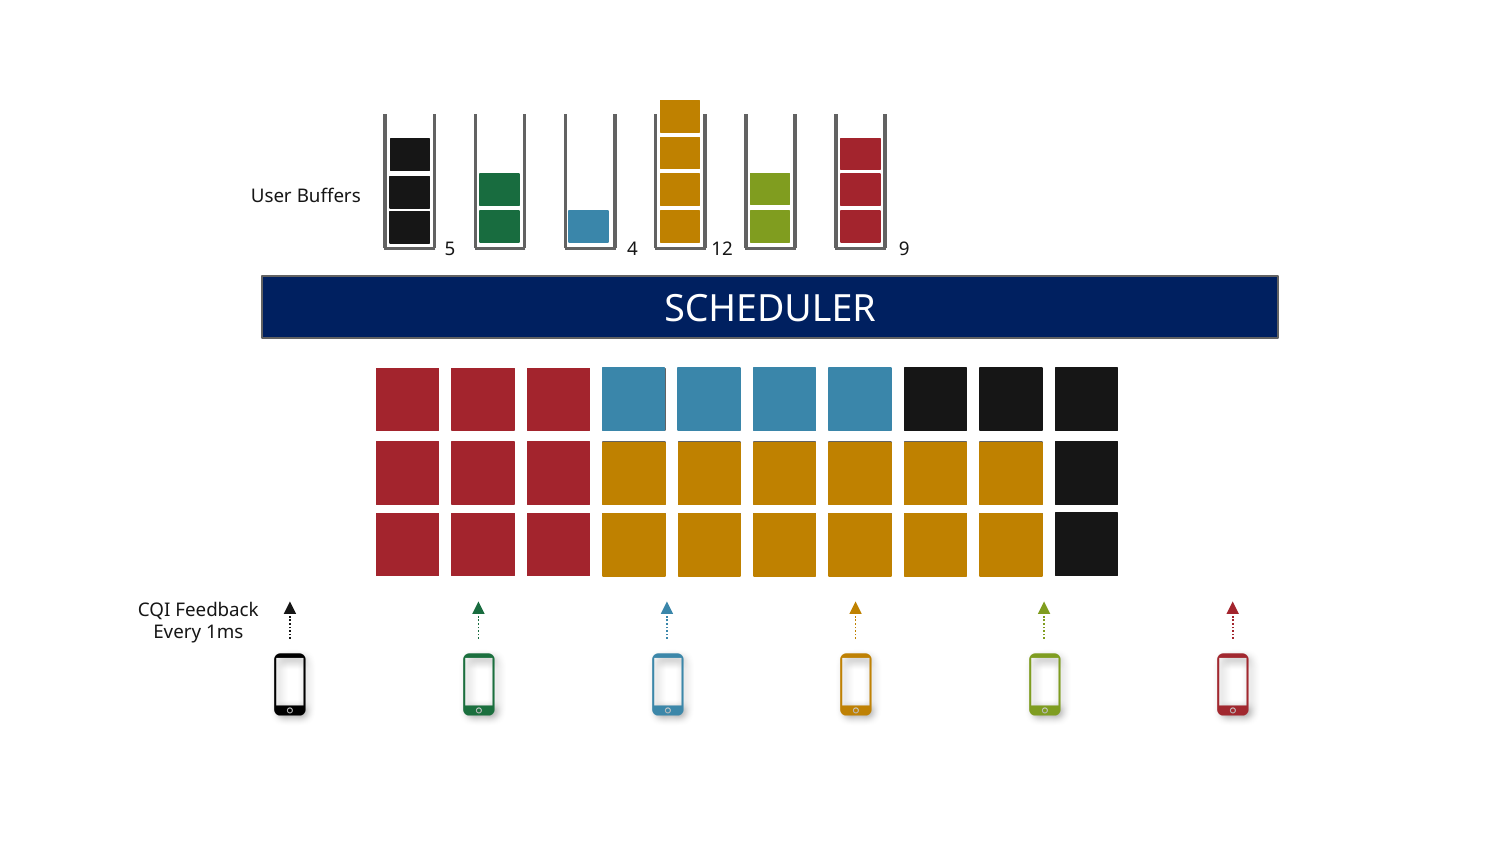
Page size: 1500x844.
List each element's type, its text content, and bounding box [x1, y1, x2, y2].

text_box User Buffers [235, 176, 376, 215]
text_box 4 [612, 229, 653, 267]
picture [1026, 653, 1062, 716]
text_box 12 [696, 229, 748, 267]
text_box [660, 100, 700, 114]
picture [838, 653, 873, 716]
picture [1215, 653, 1250, 716]
picture [461, 653, 496, 716]
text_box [744, 114, 797, 249]
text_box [384, 114, 436, 249]
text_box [376, 367, 1118, 577]
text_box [654, 114, 706, 249]
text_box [474, 114, 526, 249]
picture [649, 653, 685, 716]
text_box SCHEDULER [261, 275, 1279, 339]
picture [272, 653, 308, 716]
text_box CQI Feedback Every 1ms [123, 589, 274, 650]
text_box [834, 114, 887, 249]
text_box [564, 114, 616, 249]
text_box 9 [883, 229, 925, 267]
text_box 5 [429, 229, 471, 267]
